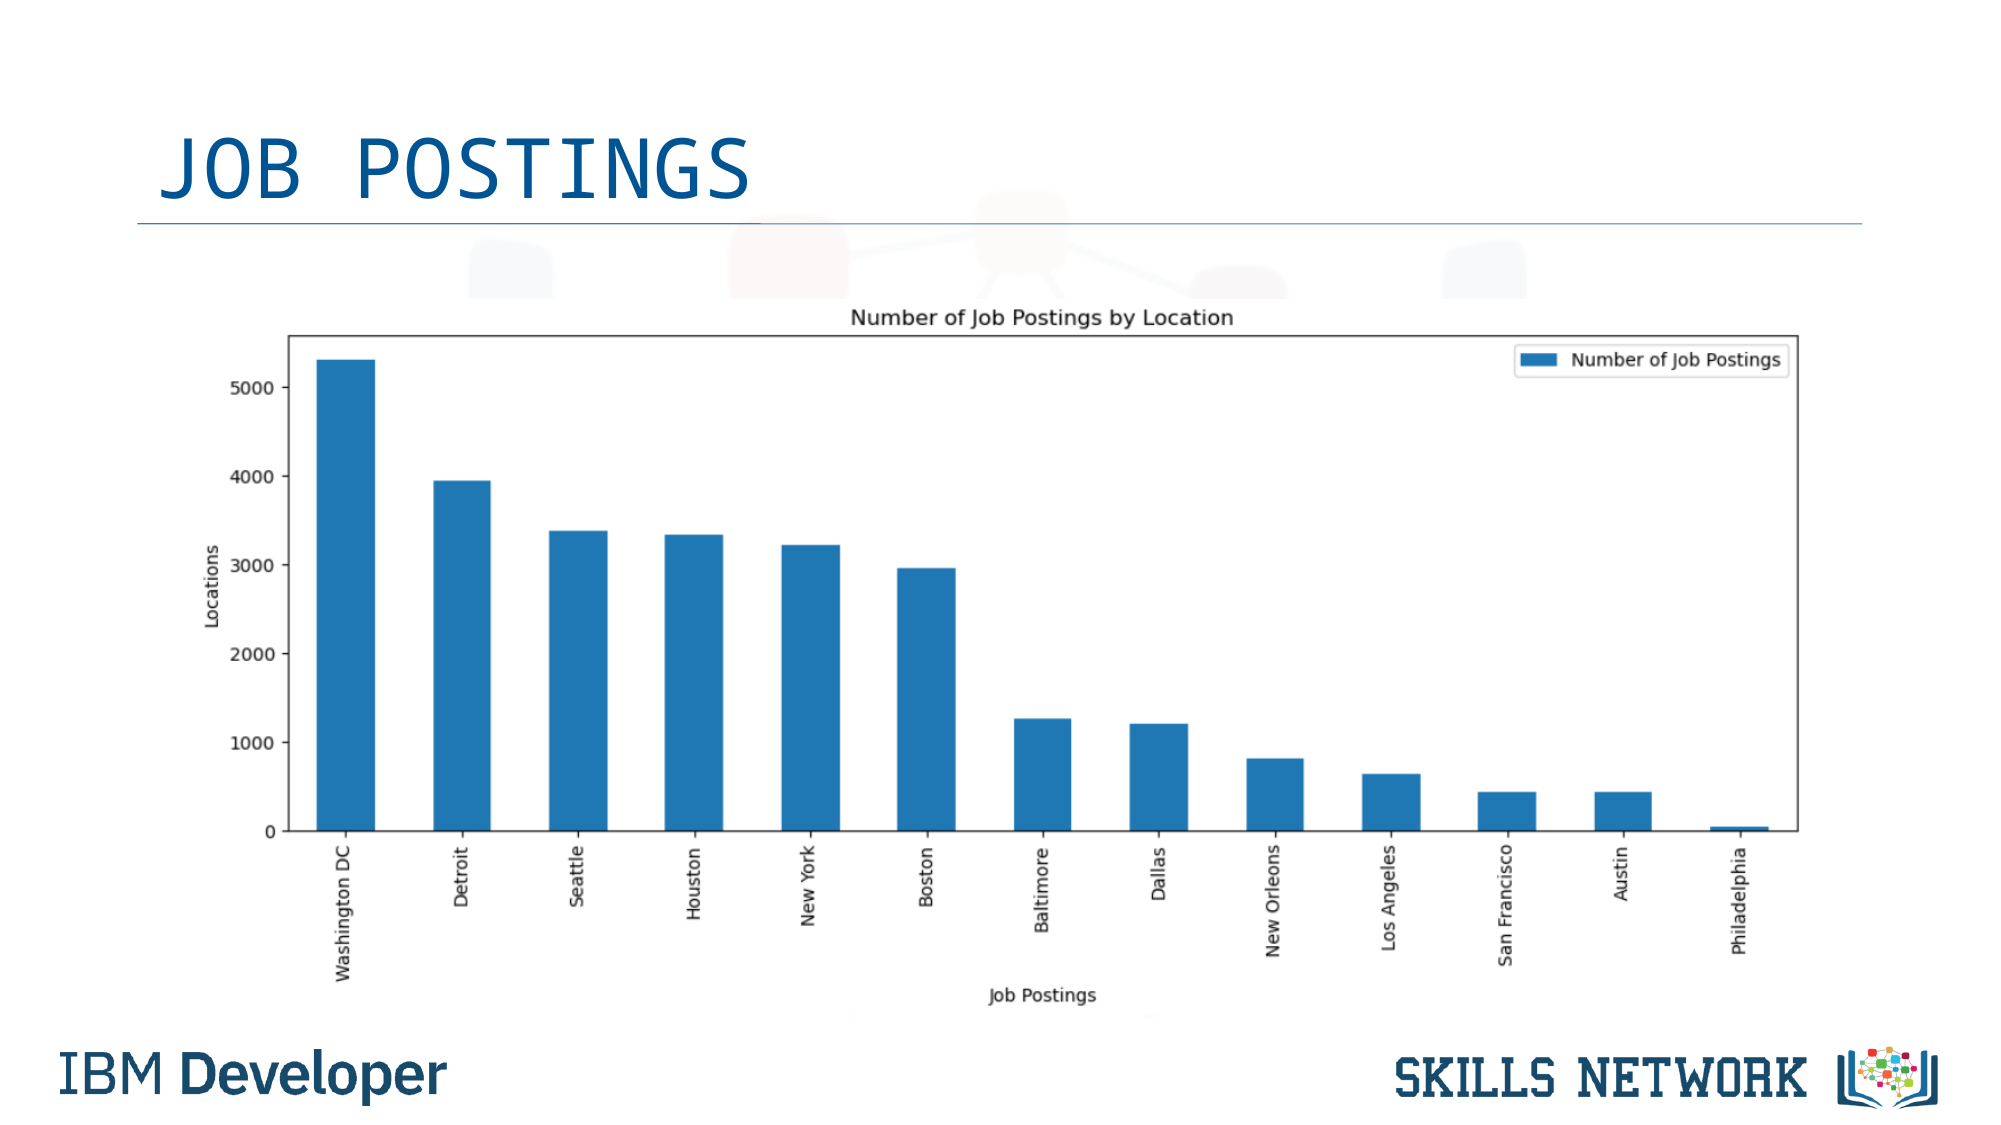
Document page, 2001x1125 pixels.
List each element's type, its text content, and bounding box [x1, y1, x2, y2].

title JOB POSTINGS [88, 62, 1061, 281]
picture [1390, 1045, 1945, 1111]
picture [193, 299, 1808, 1015]
picture [55, 1045, 459, 1108]
